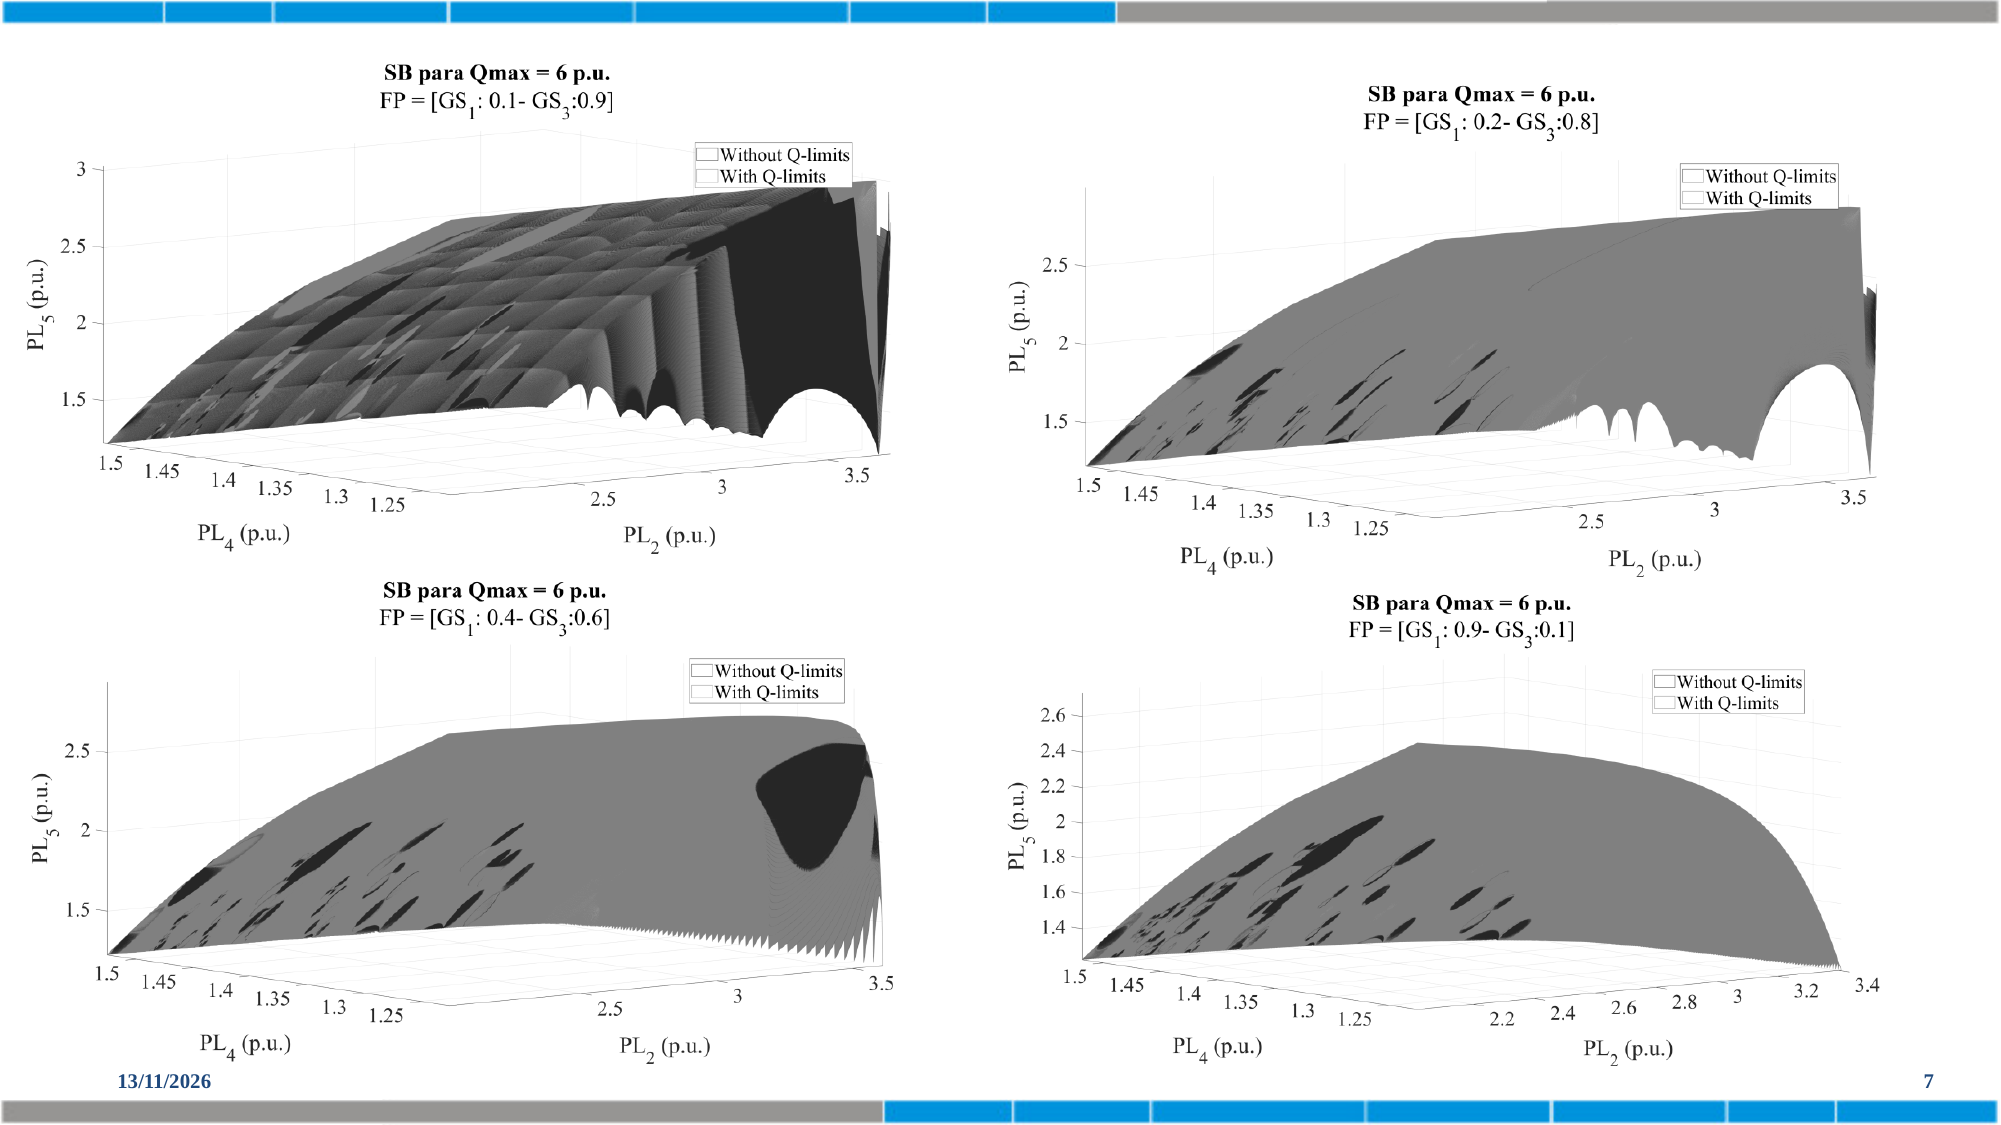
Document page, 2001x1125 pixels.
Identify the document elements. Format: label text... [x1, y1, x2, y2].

picture [999, 66, 1886, 583]
picture [19, 567, 906, 1071]
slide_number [102, 1079, 310, 1100]
picture [19, 45, 906, 556]
picture [0, 1099, 2000, 1125]
picture [0, 0, 2001, 25]
slide_number 7 [1862, 1040, 1949, 1100]
picture [999, 588, 1886, 1071]
